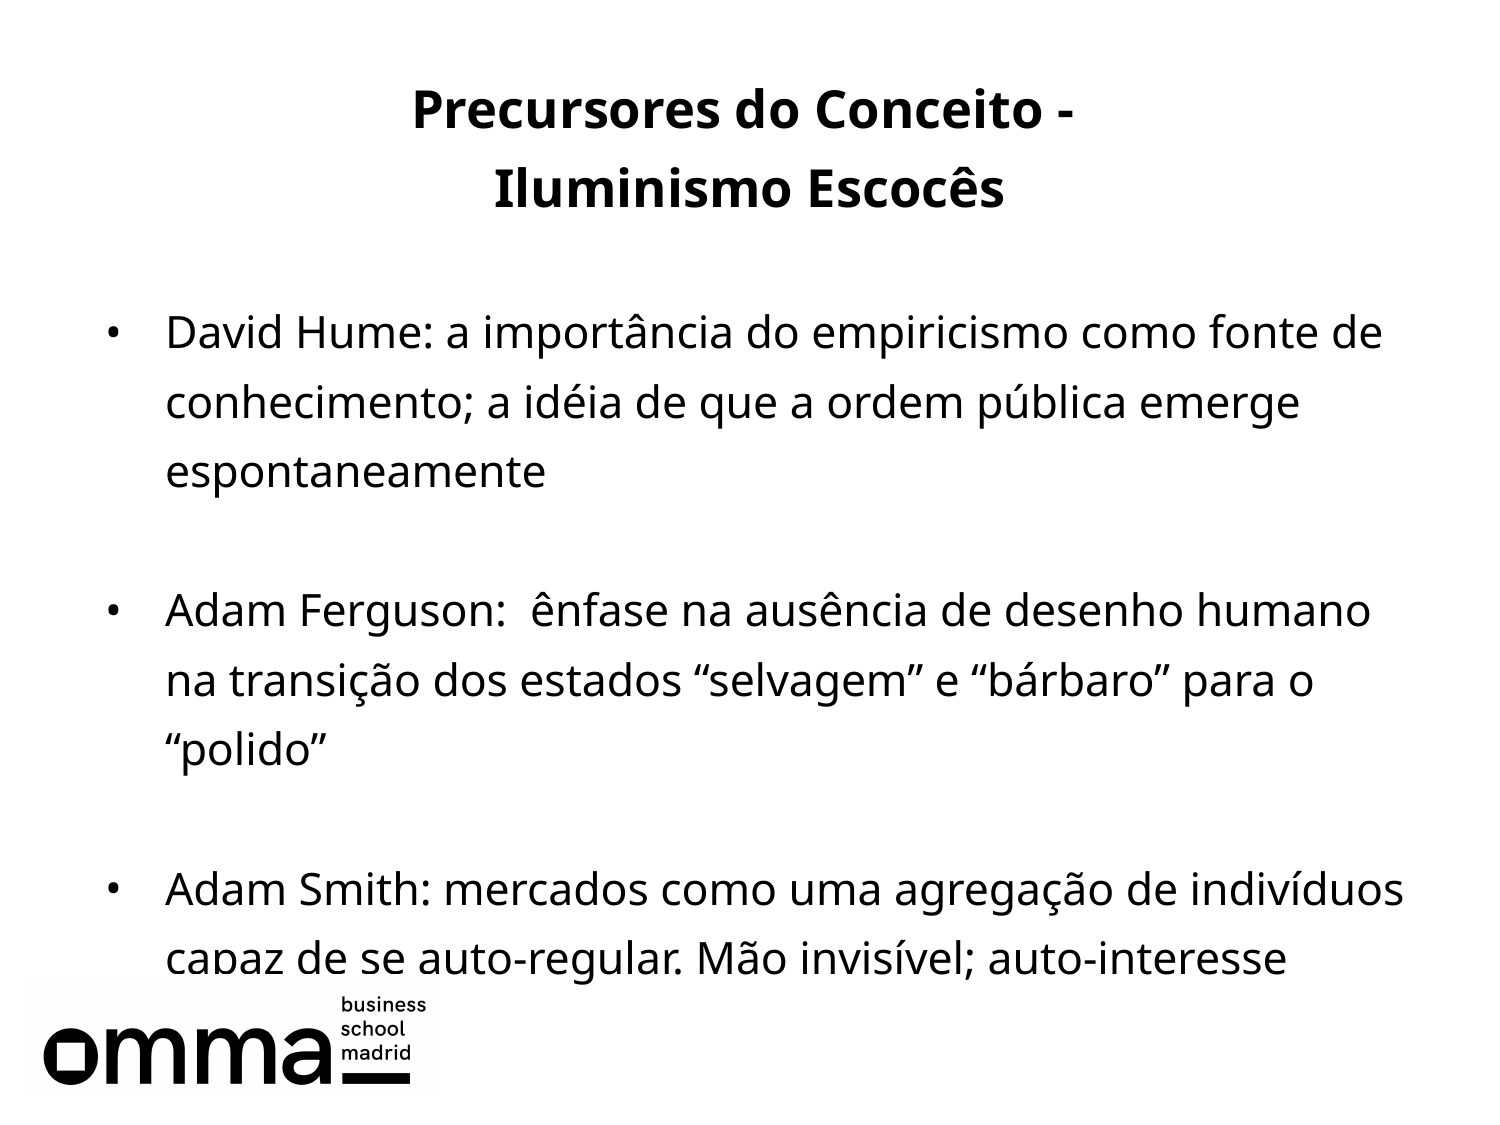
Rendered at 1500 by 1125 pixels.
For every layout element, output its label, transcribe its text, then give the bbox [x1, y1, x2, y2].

picture [24, 974, 442, 1101]
list David Hume: a importância do empiricismo como fonte de conhecimento; a idéia de que a ordem pública emerge espontaneamente Adam Ferguson: ênfase na ausência de desenho humano na transição dos estados “selvagem” e “bárbaro” para o “polido” Adam Smith: mercados como uma agregação de indivíduos capaz de se auto-regular. Mão invisível; auto-interesse [75, 273, 1425, 985]
title Precursores do Conceito - Iluminismo Escocês [75, 45, 1425, 233]
